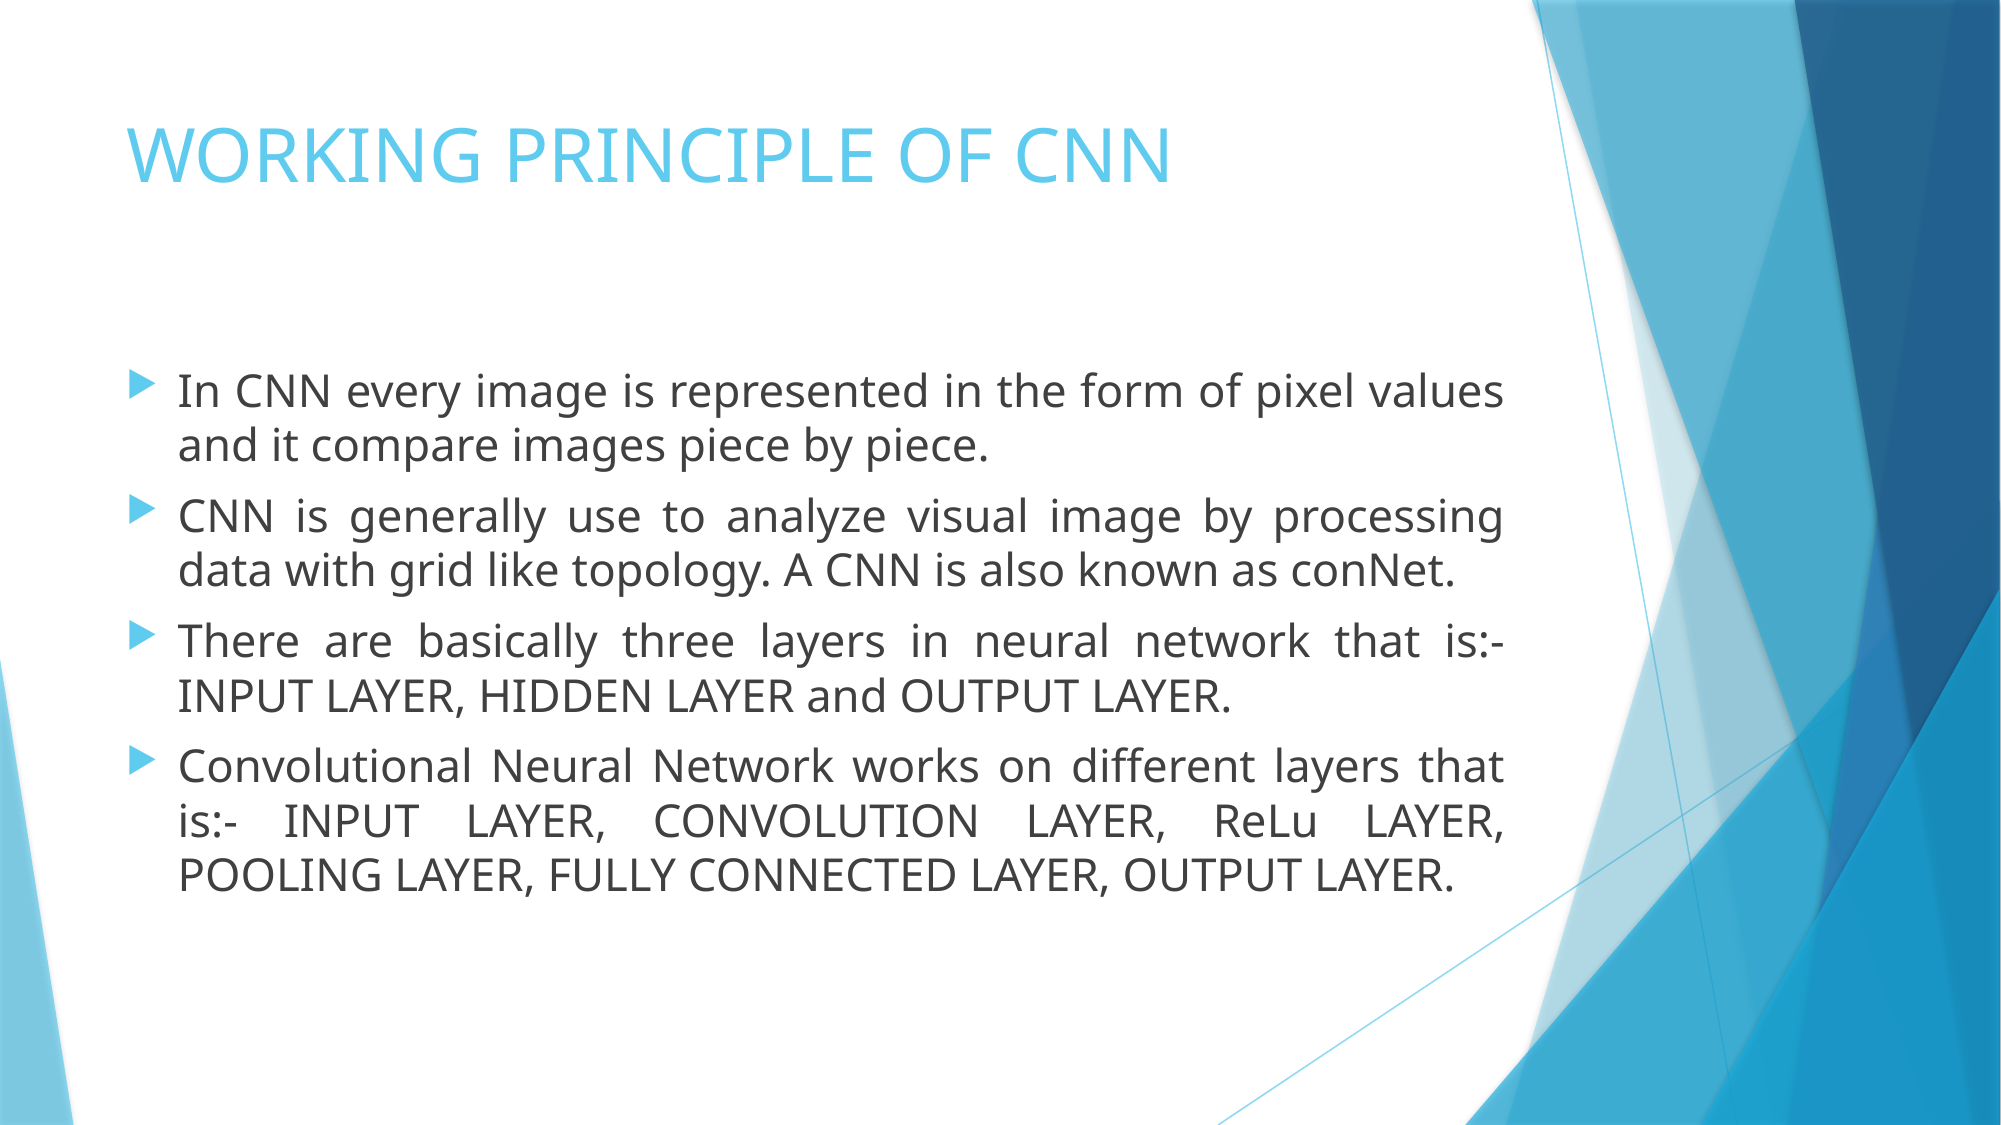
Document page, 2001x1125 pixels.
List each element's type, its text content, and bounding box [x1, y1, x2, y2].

title WORKING PRINCIPLE OF CNN [111, 99, 1522, 317]
list In CNN every image is represented in the form of pixel values and it compare images piece by piece. CNN is generally use to analyze visual image by processing data with grid like topology. A CNN is also known as conNet. There are basically three layers in neural network that is:-INPUT LAYER, HIDDEN LAYER and OUTPUT LAYER. Convolutional Neural Network works on different layers that is:- INPUT LAYER, CONVOLUTION LAYER, ReLu LAYER, POOLING LAYER, FULLY CONNECTED LAYER, OUTPUT LAYER. [111, 354, 1522, 992]
